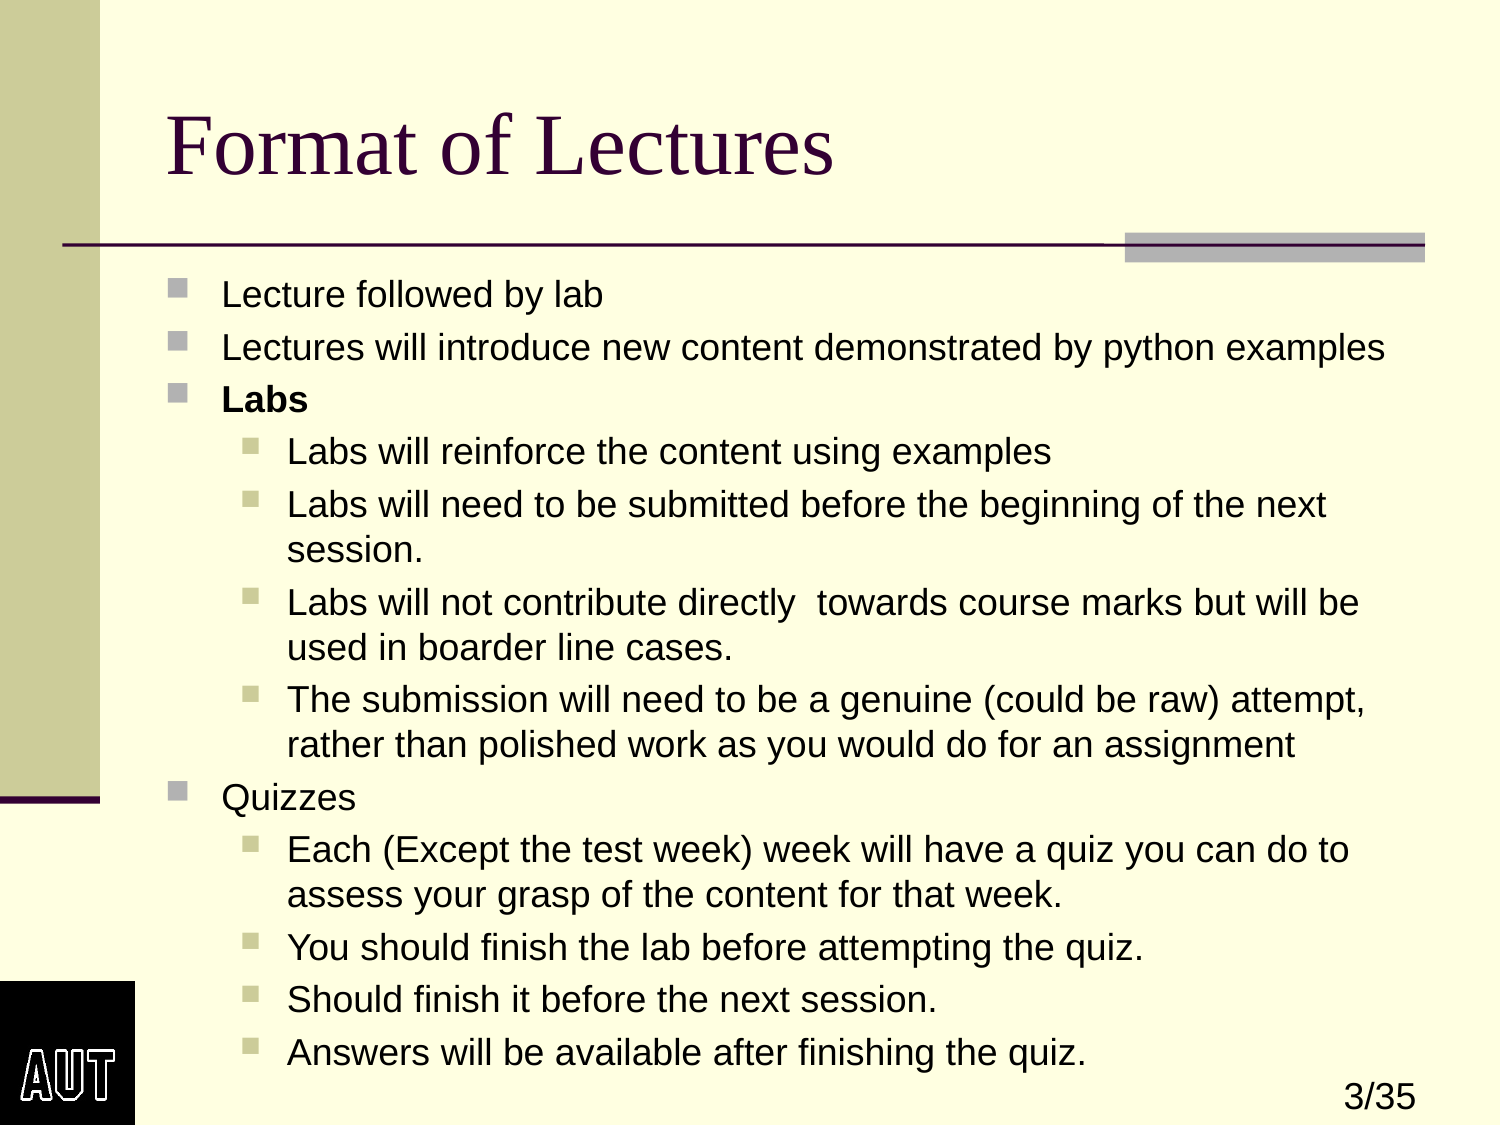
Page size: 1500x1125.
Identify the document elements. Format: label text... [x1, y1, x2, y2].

title Format of Lectures [150, 45, 1425, 234]
list Lecture followed by lab Lectures will introduce new content demonstrated by python examples Labs Labs will reinforce the content using examples Labs will need to be submitted before the beginning of the next session. Labs will not contribute directly towards course marks but will be used in boarder line cases. The submission will need to be a genuine (could be raw) attempt, rather than polished work as you would do for an assignment Quizzes Each (Except the test week) week will have a quiz you can do to assess your grasp of the content for that week. You should finish the lab before attempting the quiz. Should finish it before the next session. Answers will be available after finishing the quiz. [150, 262, 1425, 1047]
picture [0, 981, 135, 1125]
